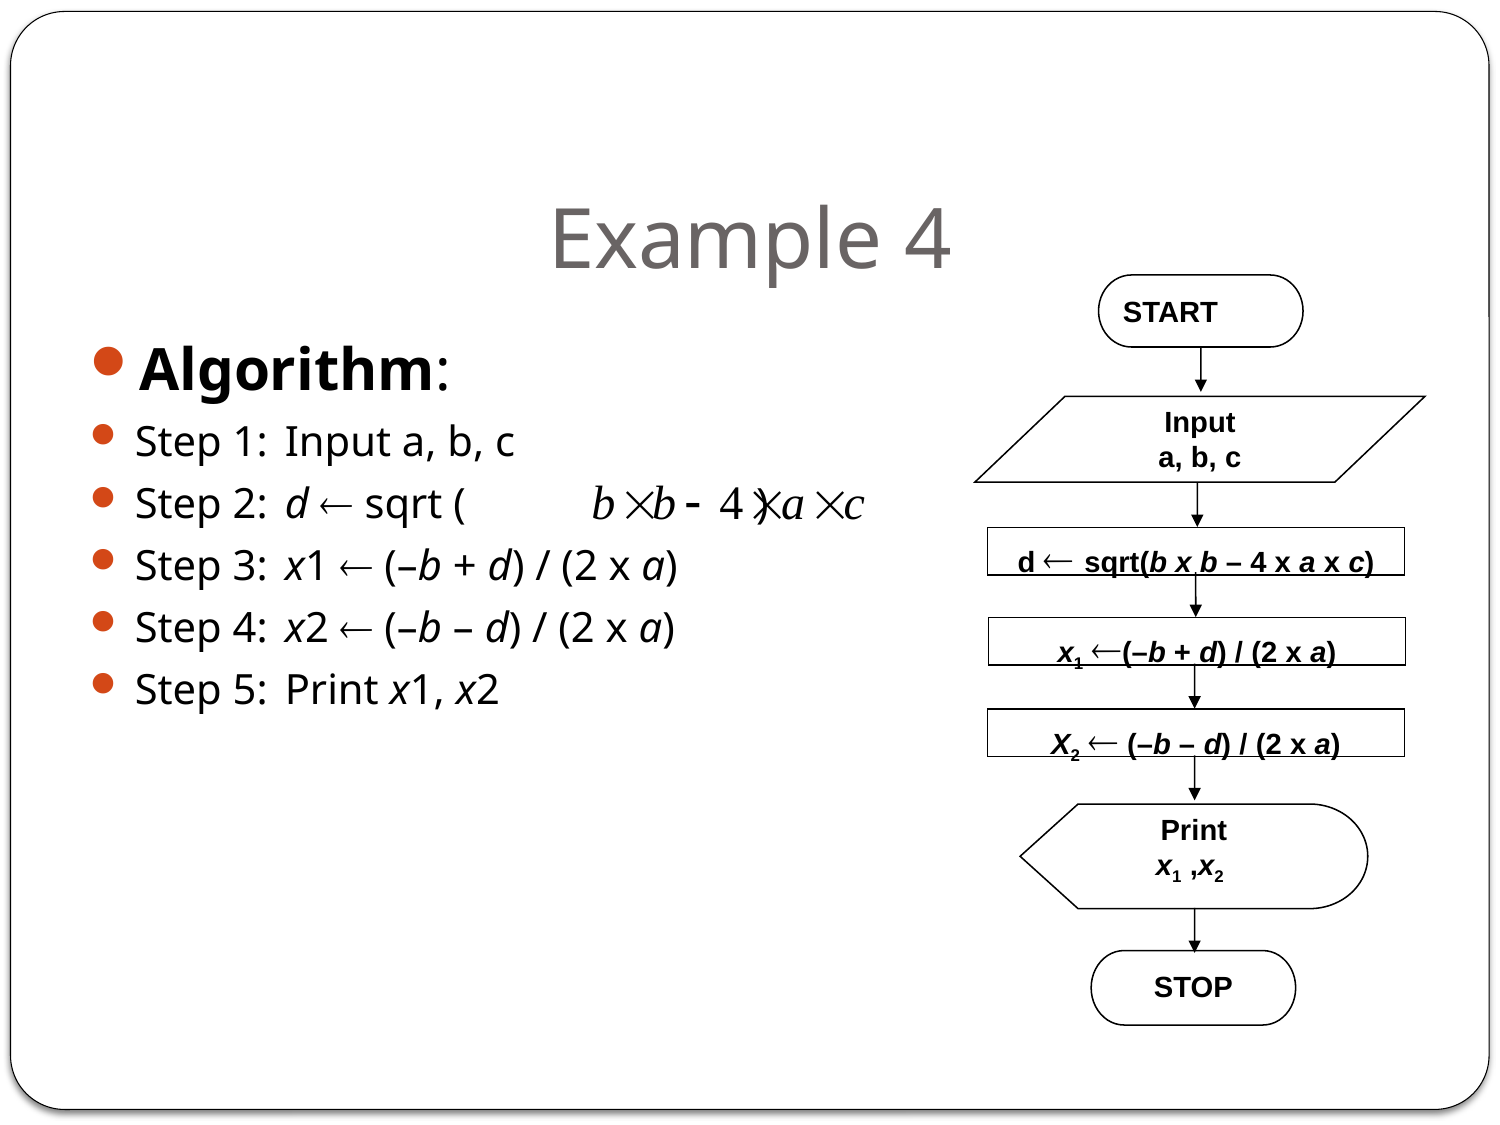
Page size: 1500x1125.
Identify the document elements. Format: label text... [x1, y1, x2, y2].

title Example 4 [75, 75, 1425, 300]
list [585, 474, 876, 532]
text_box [974, 274, 1426, 1026]
list Algorithm: Step 1: Input a, b, c Step 2: d  sqrt ( ) Step 3: x1  (–b + d) / (2 x a) Step 4: x2  (–b – d) / (2 x a) Step 5: Print x1, x2 [75, 324, 968, 963]
